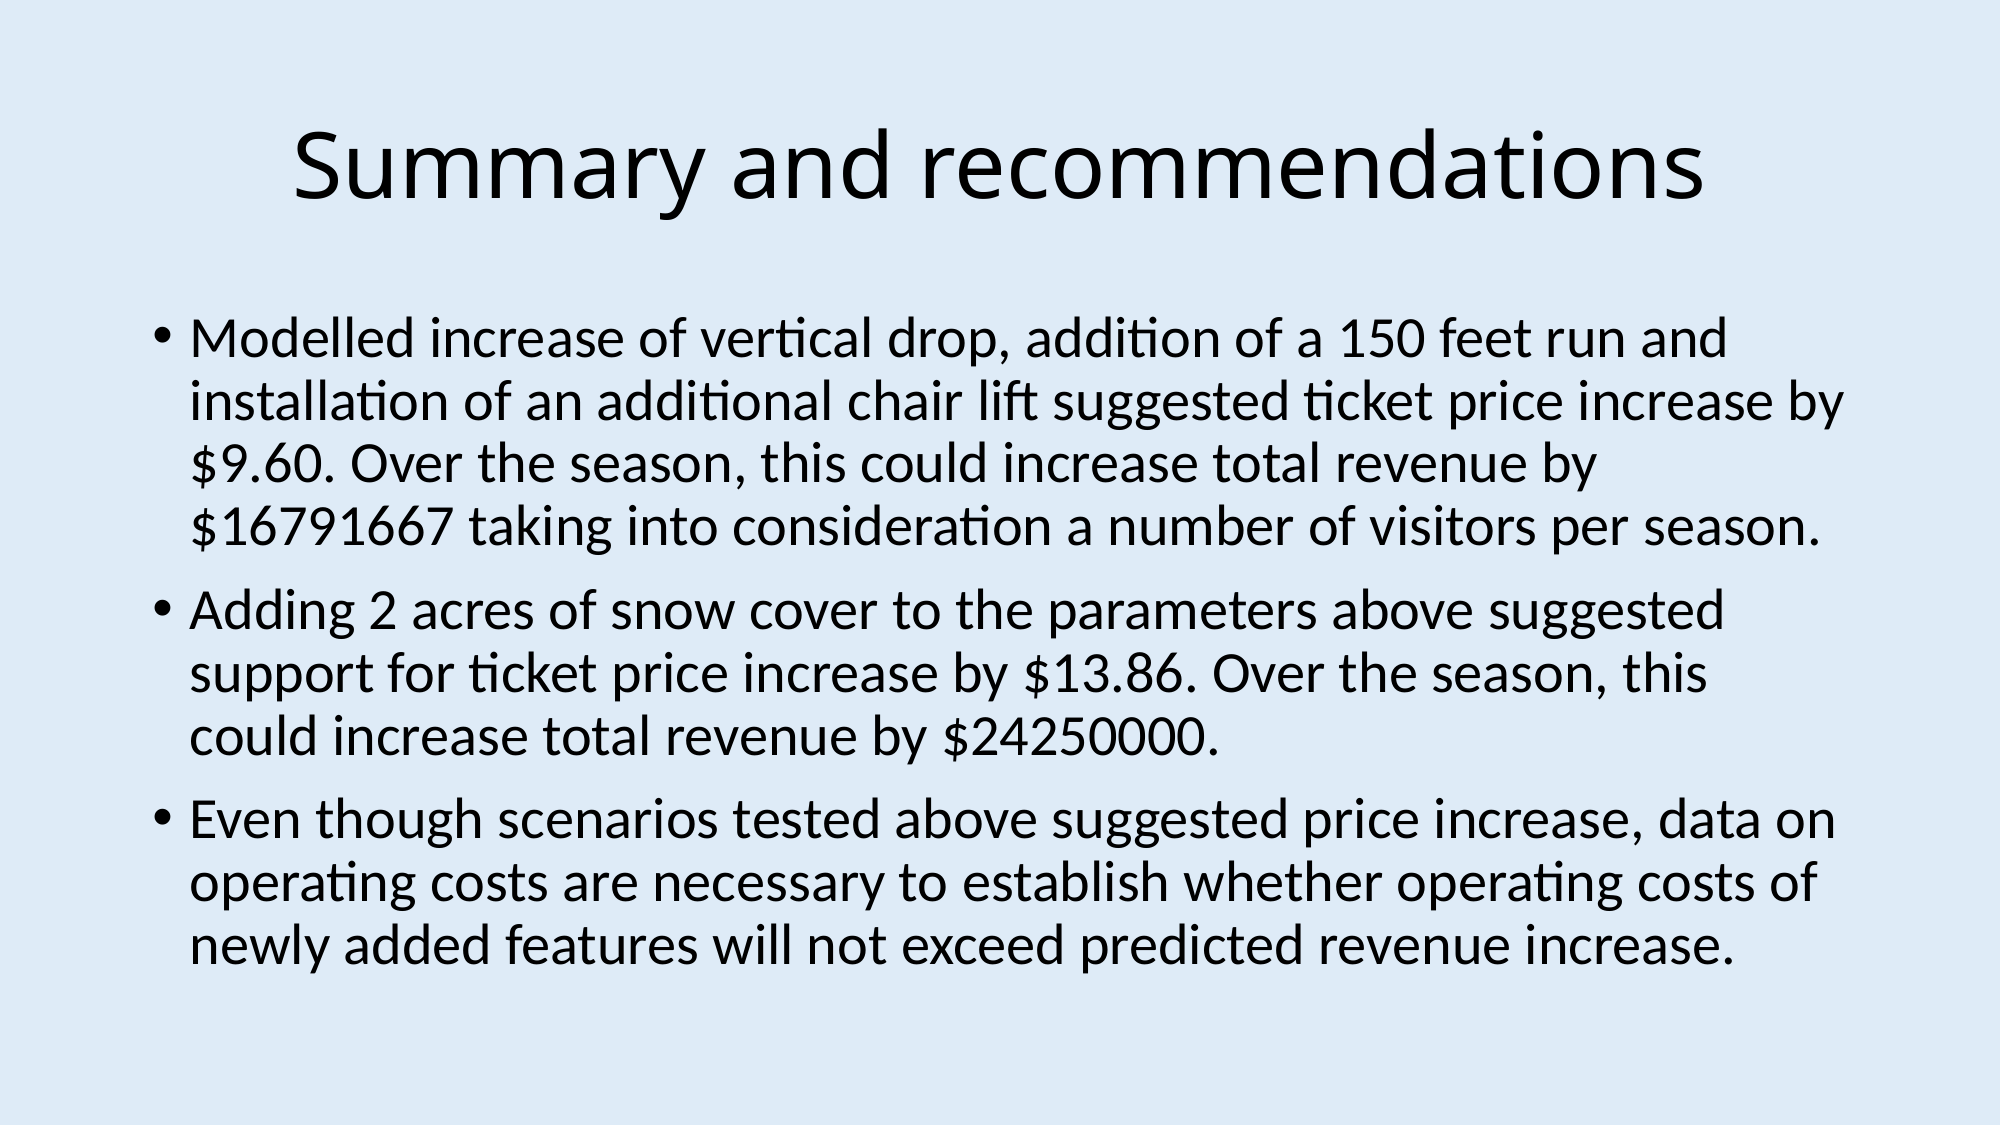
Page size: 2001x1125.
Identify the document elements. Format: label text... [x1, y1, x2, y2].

title Summary and recommendations [137, 59, 1863, 278]
list Modelled increase of vertical drop, addition of a 150 feet run and installation of an additional chair lift suggested ticket price increase by $9.60. Over the season, this could increase total revenue by $16791667 taking into consideration a number of visitors per season. Adding 2 acres of snow cover to the parameters above suggested support for ticket price increase by $13.86. Over the season, this could increase total revenue by $24250000. Even though scenarios tested above suggested price increase, data on operating costs are necessary to establish whether operating costs of newly added features will not exceed predicted revenue increase. [137, 299, 1863, 1014]
